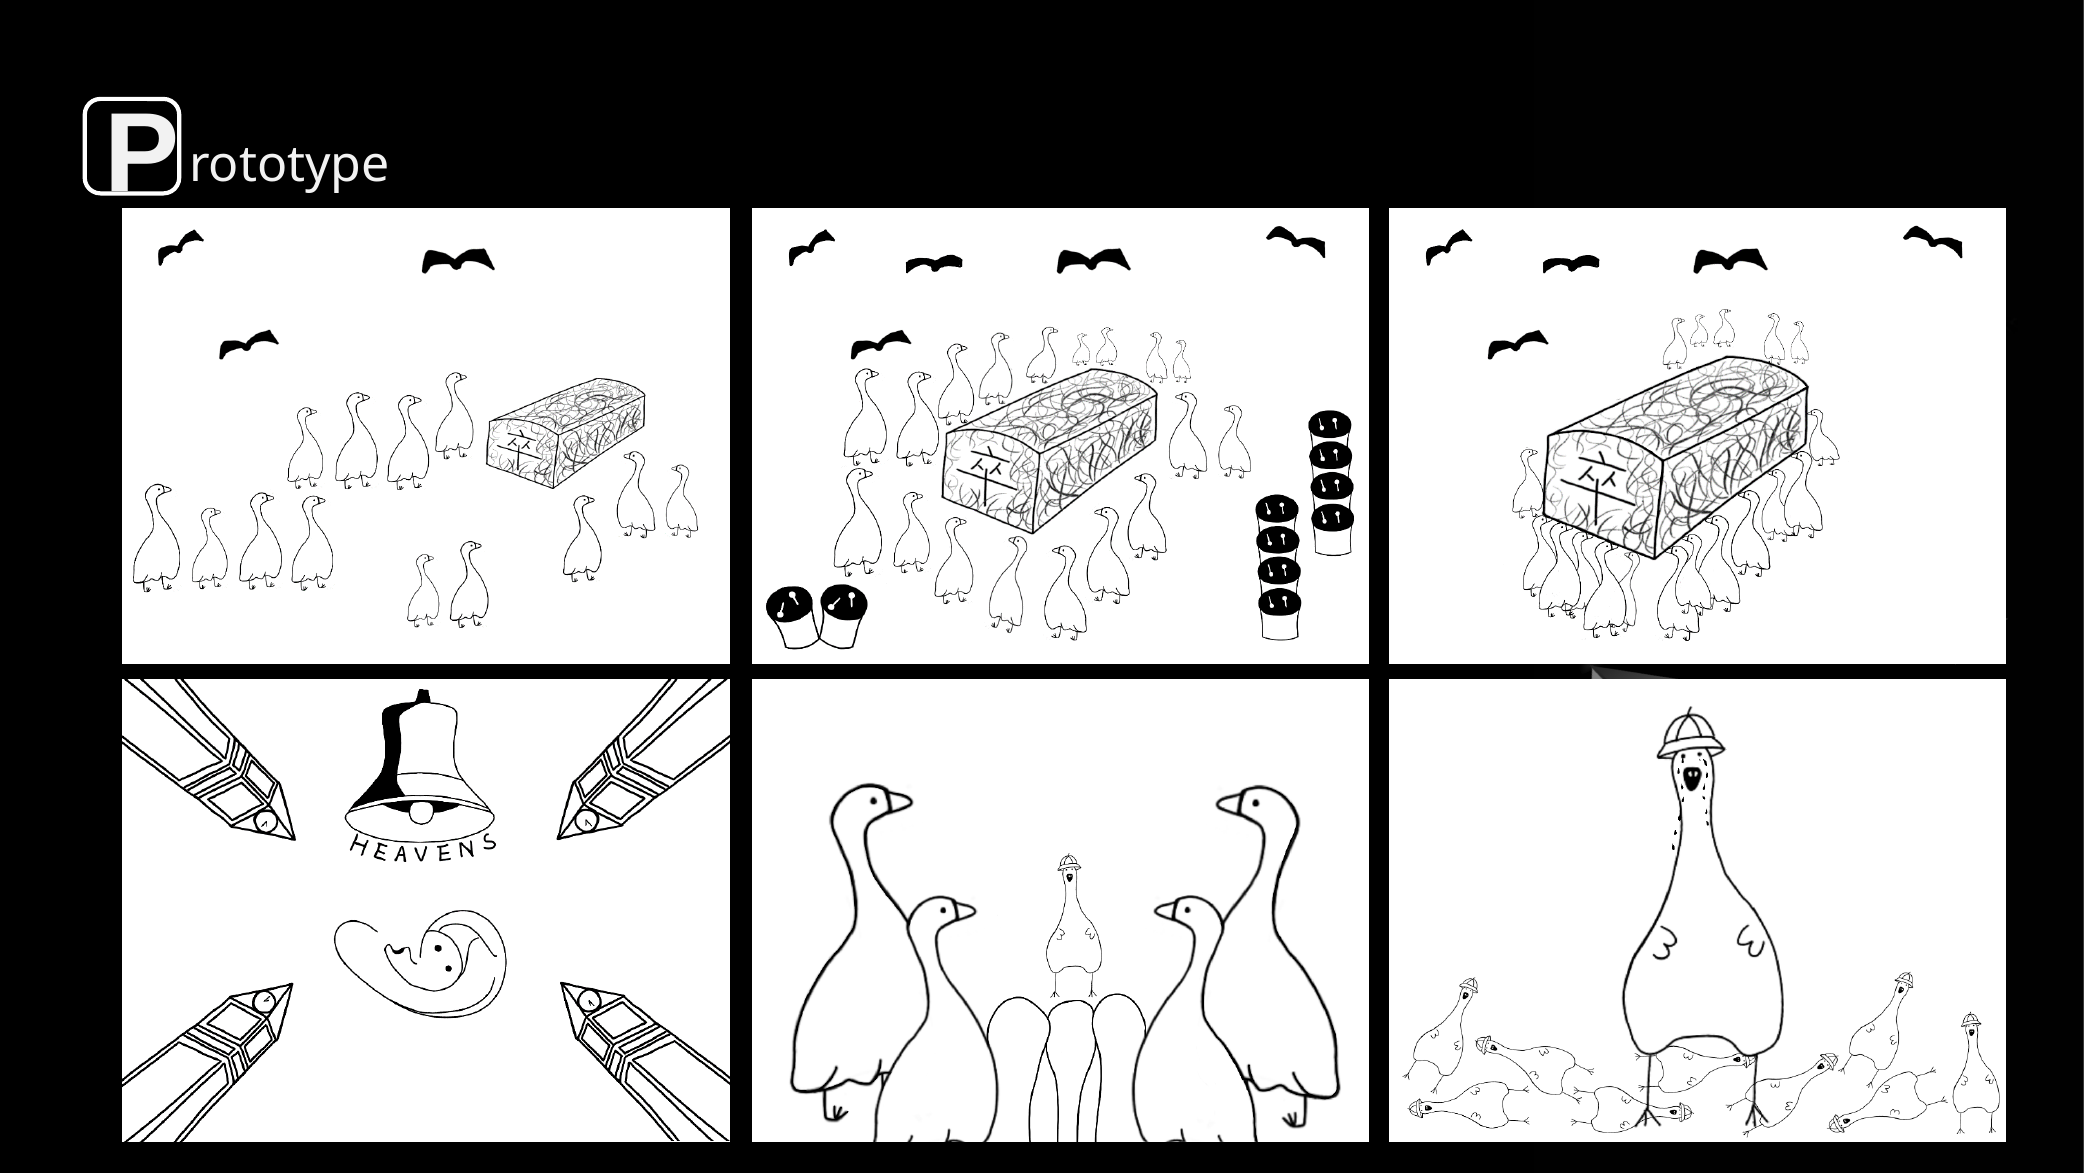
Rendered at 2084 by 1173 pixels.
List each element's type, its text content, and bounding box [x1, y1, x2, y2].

picture [751, 208, 1369, 664]
text_box P [82, 96, 182, 196]
picture [121, 208, 730, 664]
picture [751, 678, 1369, 1142]
picture [1389, 0, 2084, 1173]
picture [121, 678, 730, 1142]
text_box rototype [174, 131, 414, 207]
